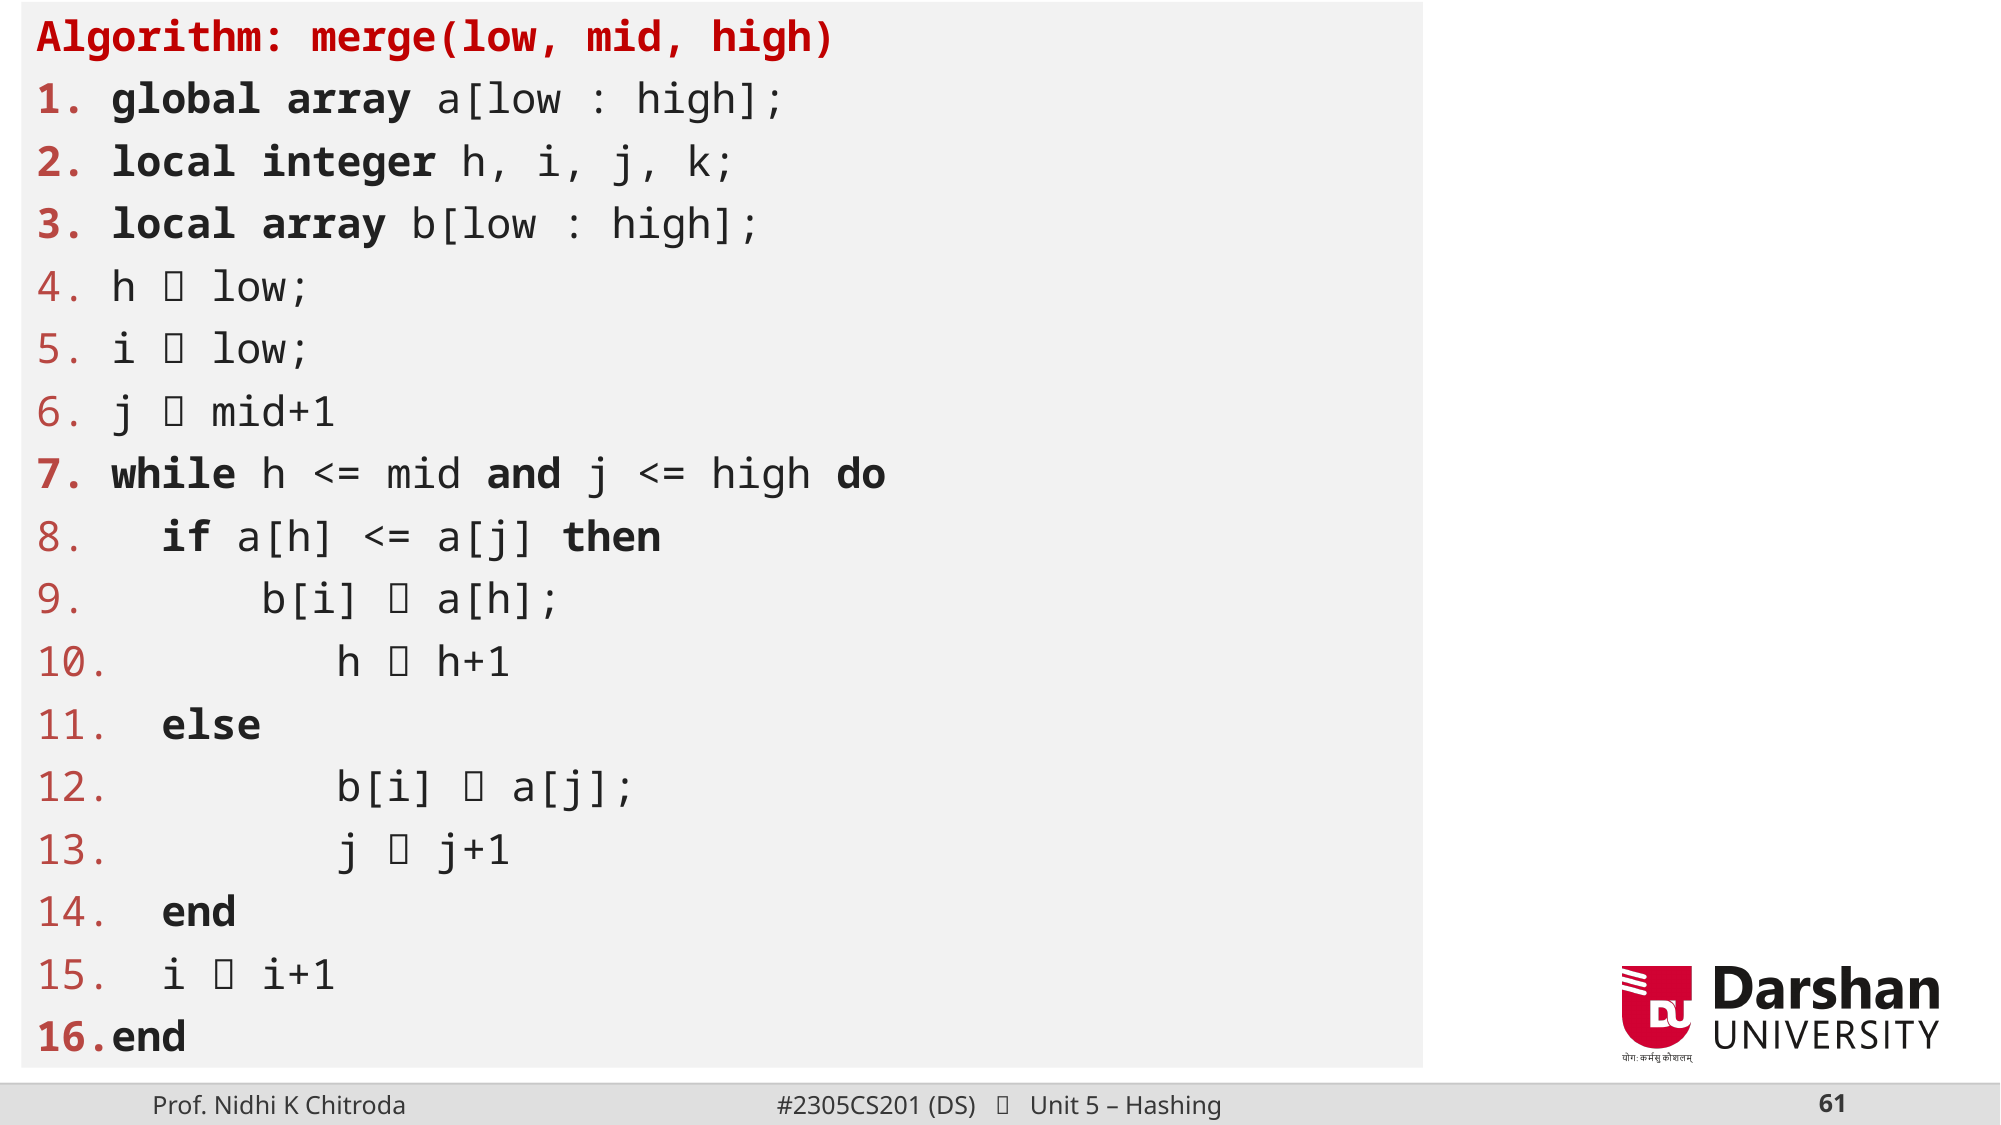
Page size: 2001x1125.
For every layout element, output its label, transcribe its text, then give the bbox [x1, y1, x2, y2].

text_box Algorithm: merge(low, mid, high) global array a[low : high]; local integer h, i, j, k; local array b[low : high]; h  low; i  low; j  mid+1 while h <= mid and j <= high do if a[h] <= a[j] then b[i]  a[h]; h  h+1 else b[i]  a[j]; j  j+1 end i  i+1 end [21, 1, 1423, 1068]
picture [1622, 966, 1939, 1063]
